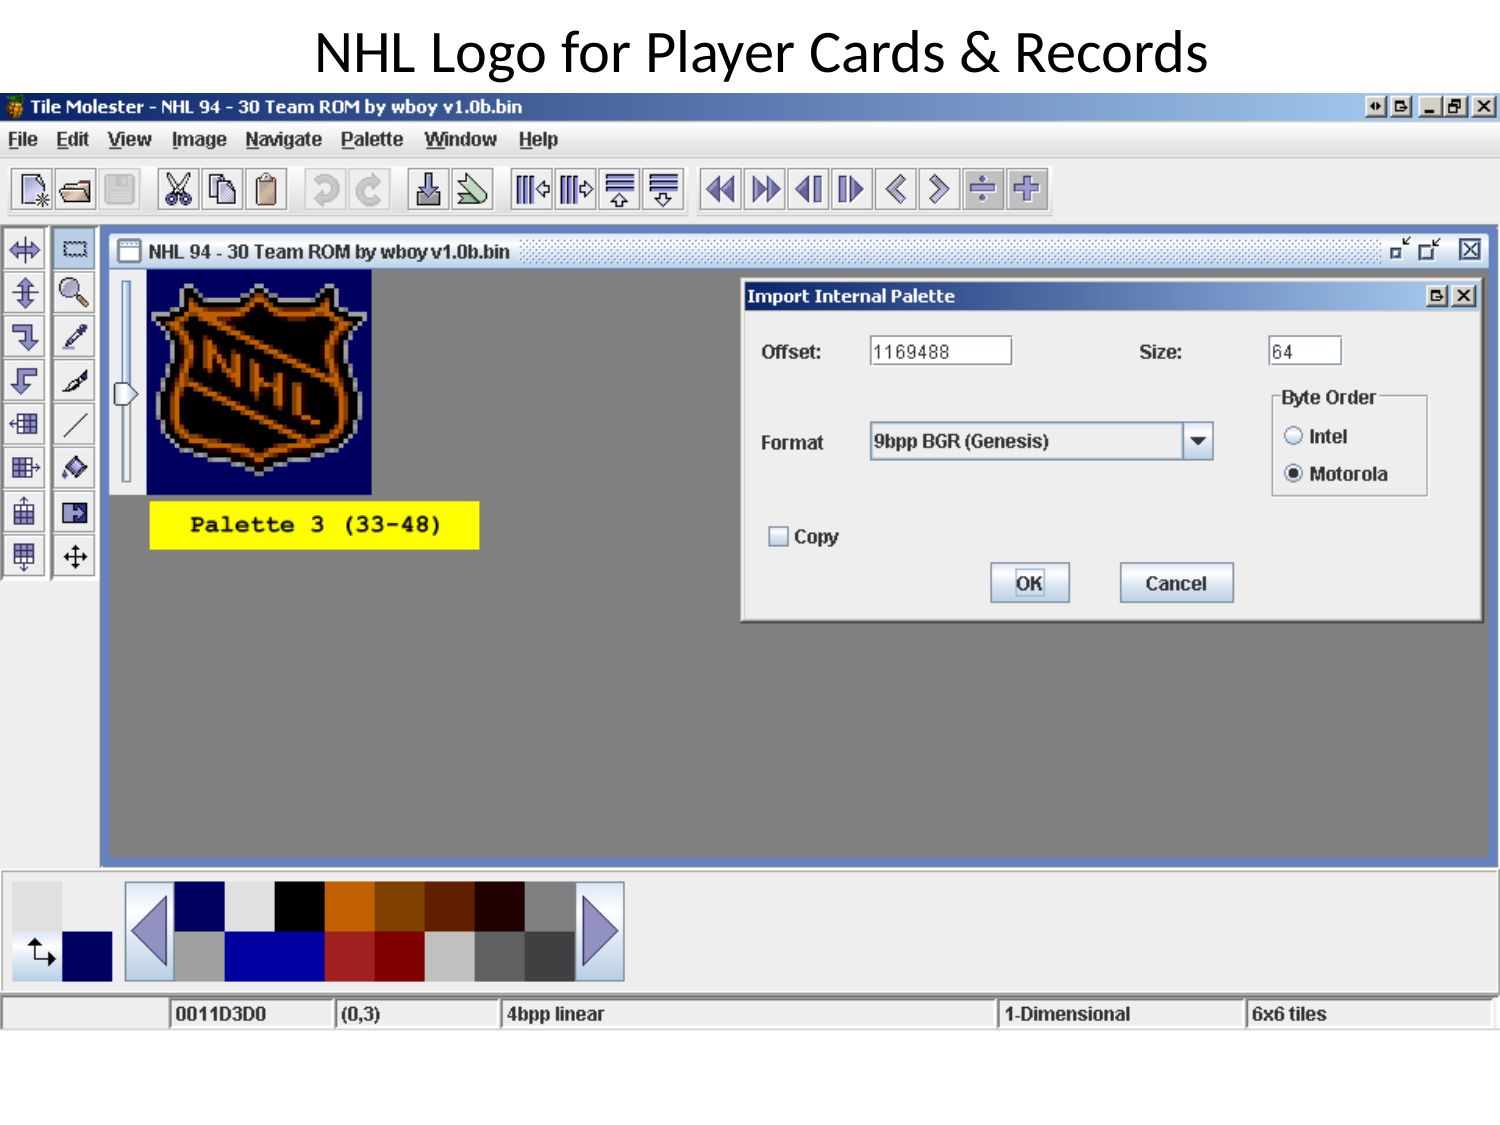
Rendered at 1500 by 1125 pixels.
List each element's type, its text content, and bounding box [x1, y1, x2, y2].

text_box NHL Logo for Player Cards & Records [87, 4, 1438, 92]
picture [0, 93, 1500, 1032]
